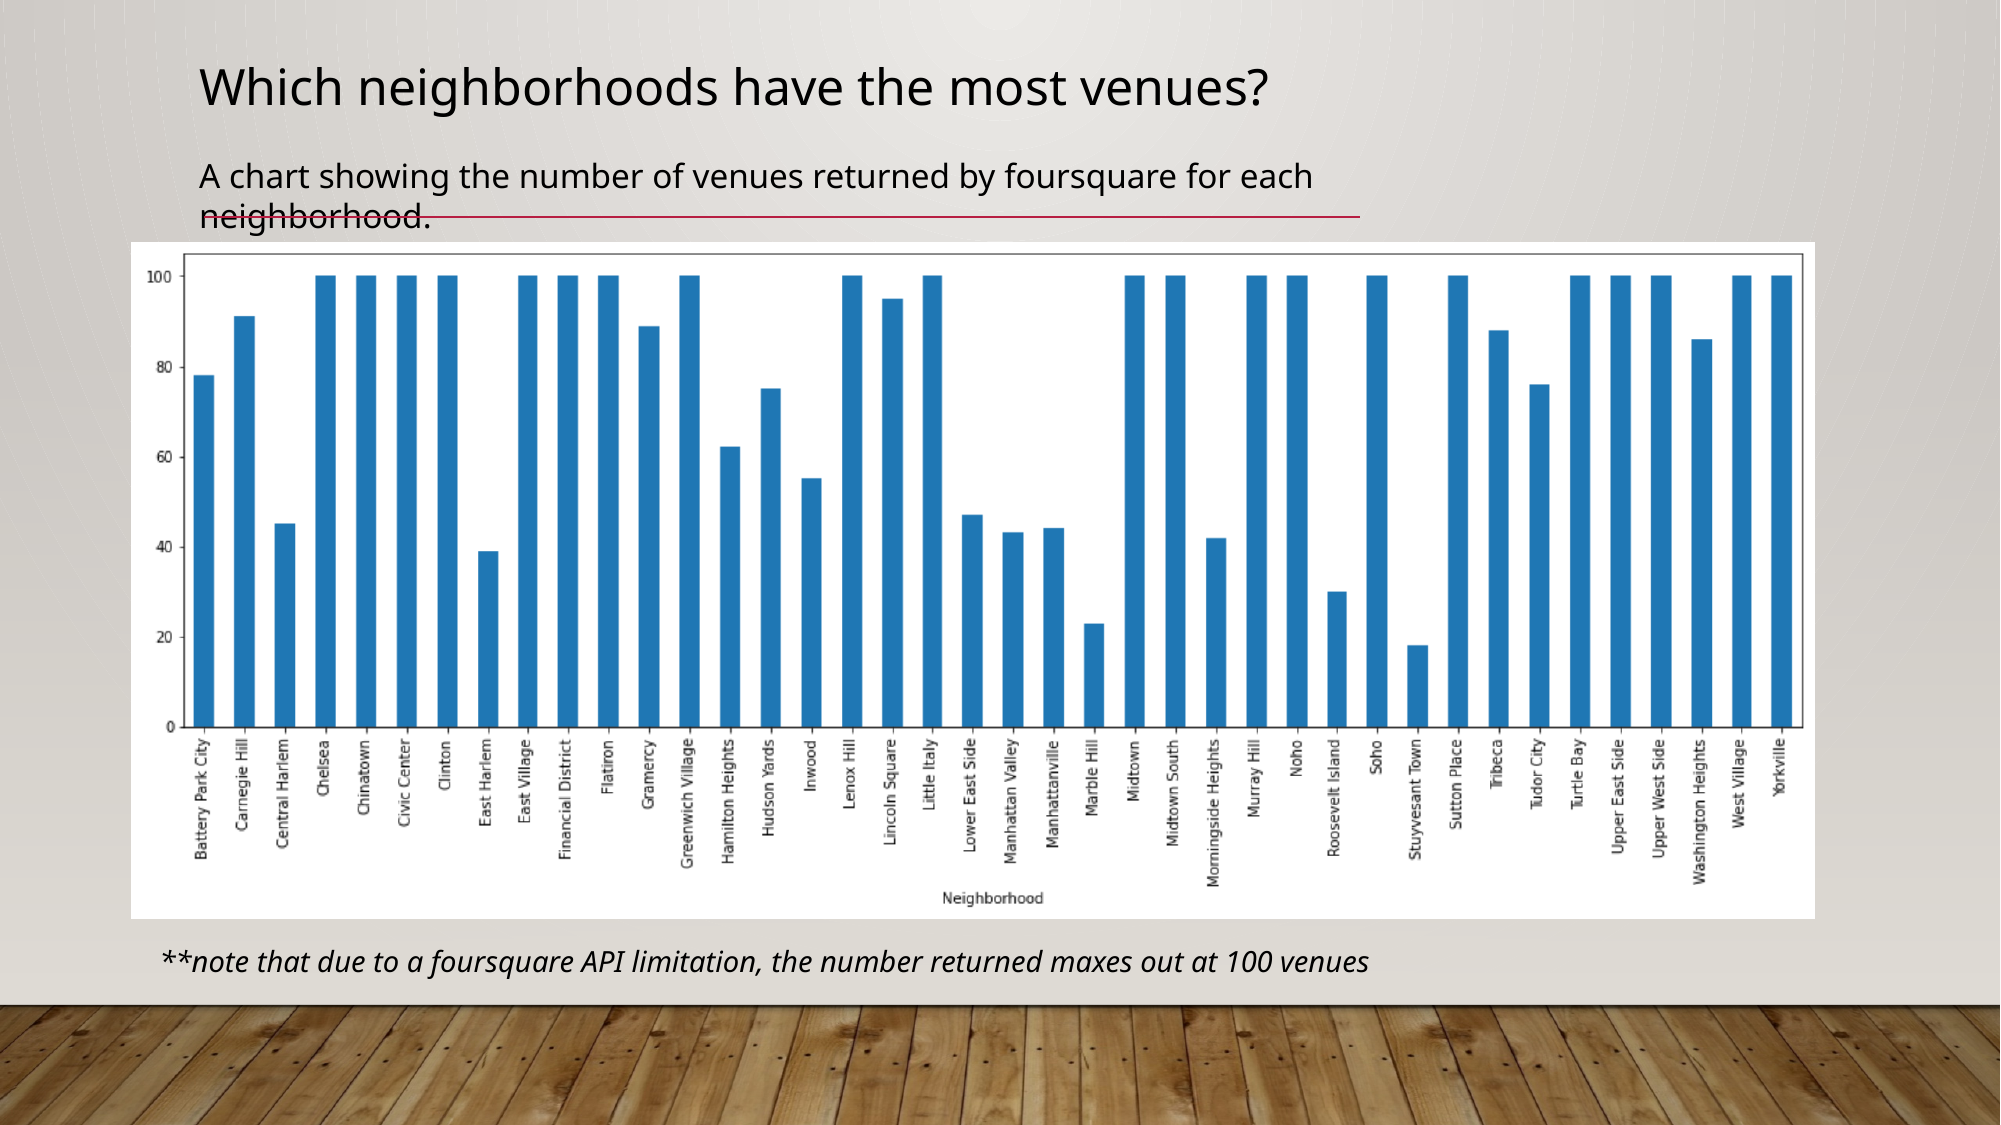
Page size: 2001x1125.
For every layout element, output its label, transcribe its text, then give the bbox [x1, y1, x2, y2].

picture [0, 1005, 2000, 1125]
text_box Which neighborhoods have the most venues? A chart showing the number of venues returned by foursquare for each neighborhood. [184, 47, 1427, 242]
text_box **note that due to a foursquare API limitation, the number returned maxes out at 100 venues [144, 936, 1662, 986]
picture [131, 242, 1815, 919]
